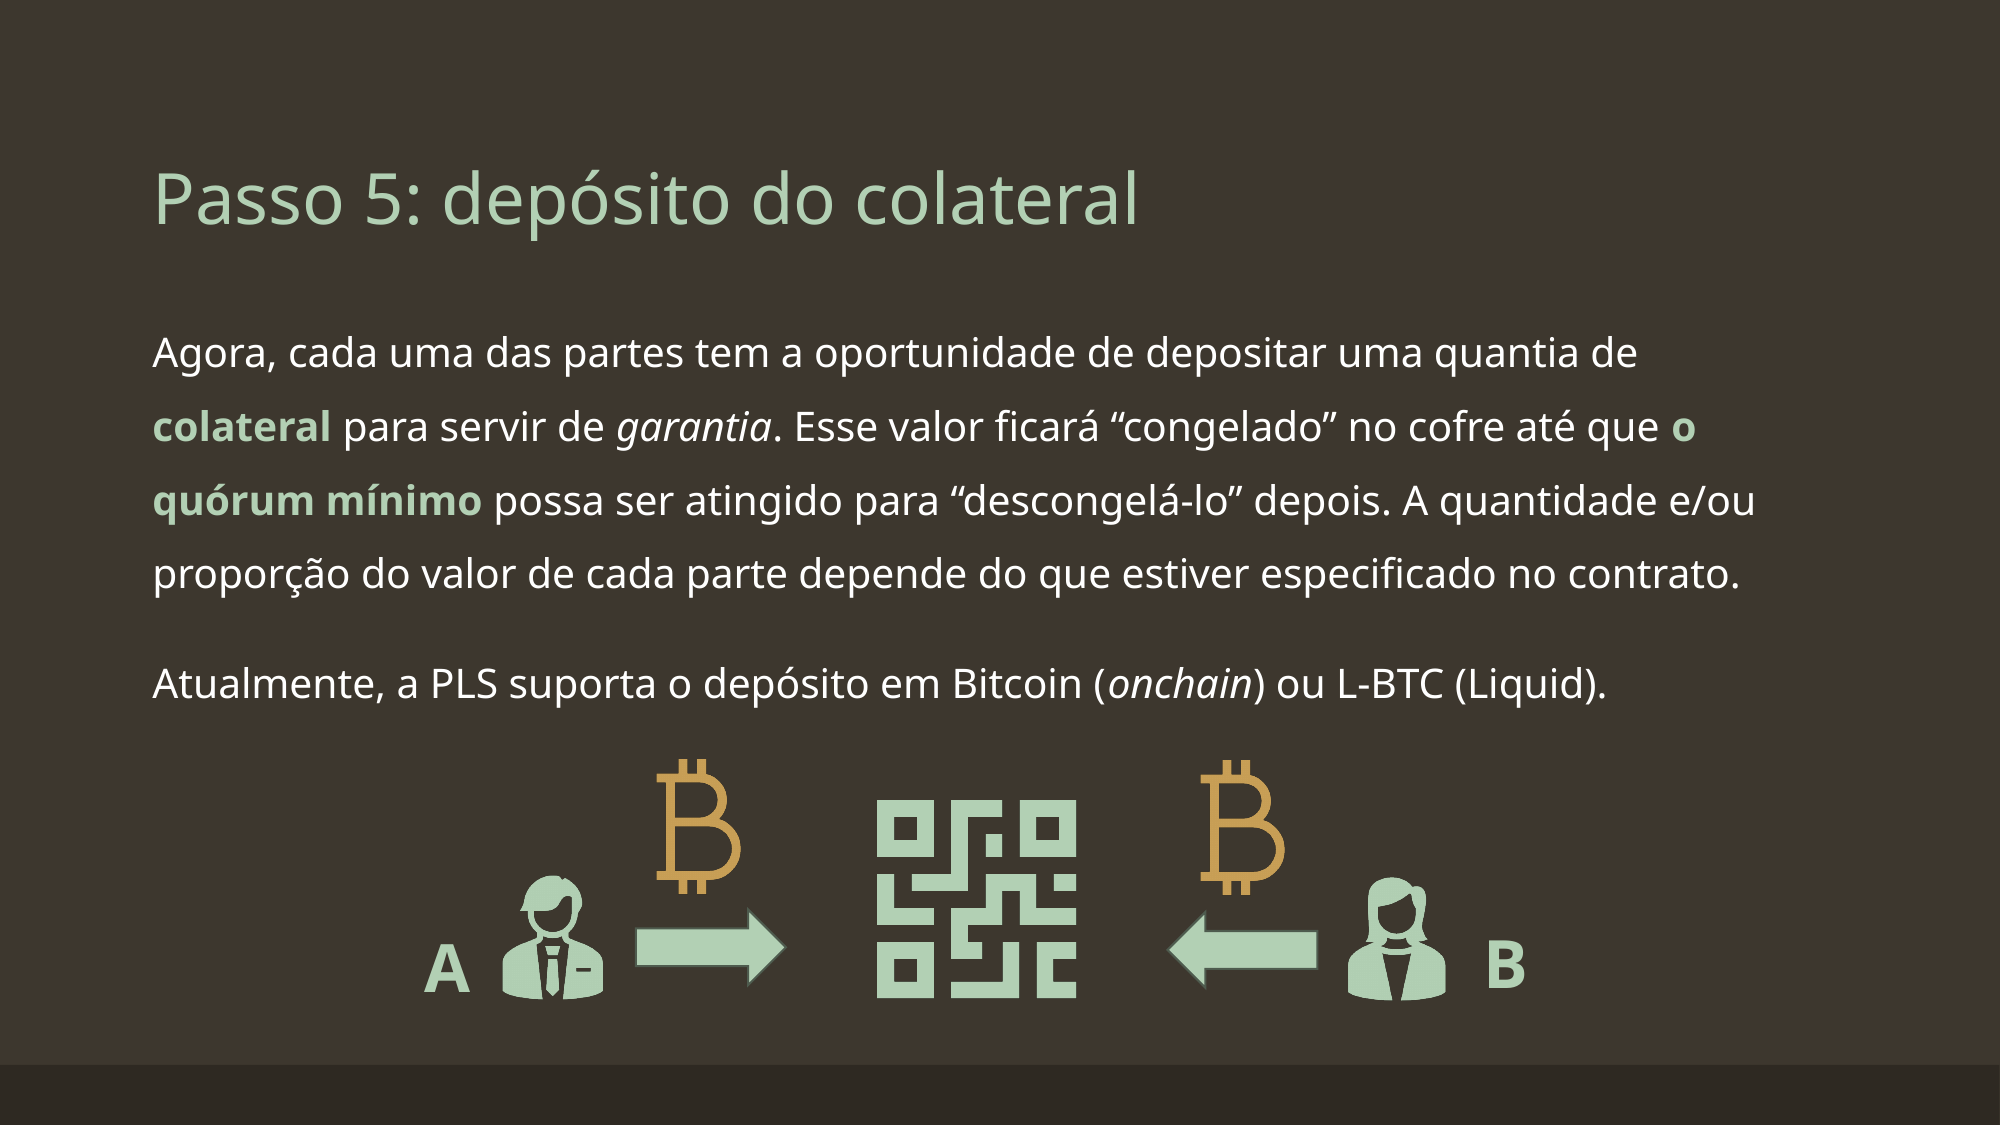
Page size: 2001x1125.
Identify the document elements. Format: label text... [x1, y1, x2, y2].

picture [477, 751, 774, 1012]
text_box [634, 906, 788, 988]
text_box A [409, 878, 477, 977]
picture [840, 763, 1113, 1035]
title Passo 5: depósito do colateral [137, 59, 1863, 248]
list Agora, cada uma das partes tem a oportunidade de depositar uma quantia de colateral para servir de garantia. Esse valor ficará “congelado” no cofre até que o quórum mínimo possa ser atingido para “descongelá-lo” depois. A quantidade e/ou proporção do valor de cada parte depende do que estiver especificado no contrato. Atualmente, a PLS suporta o depósito em Bitcoin (onchain) ou L-BTC (Liquid). [137, 295, 1816, 717]
picture [1321, 862, 1472, 1014]
picture [1167, 752, 1318, 903]
text_box [1165, 909, 1319, 991]
text_box B [1472, 874, 1589, 973]
